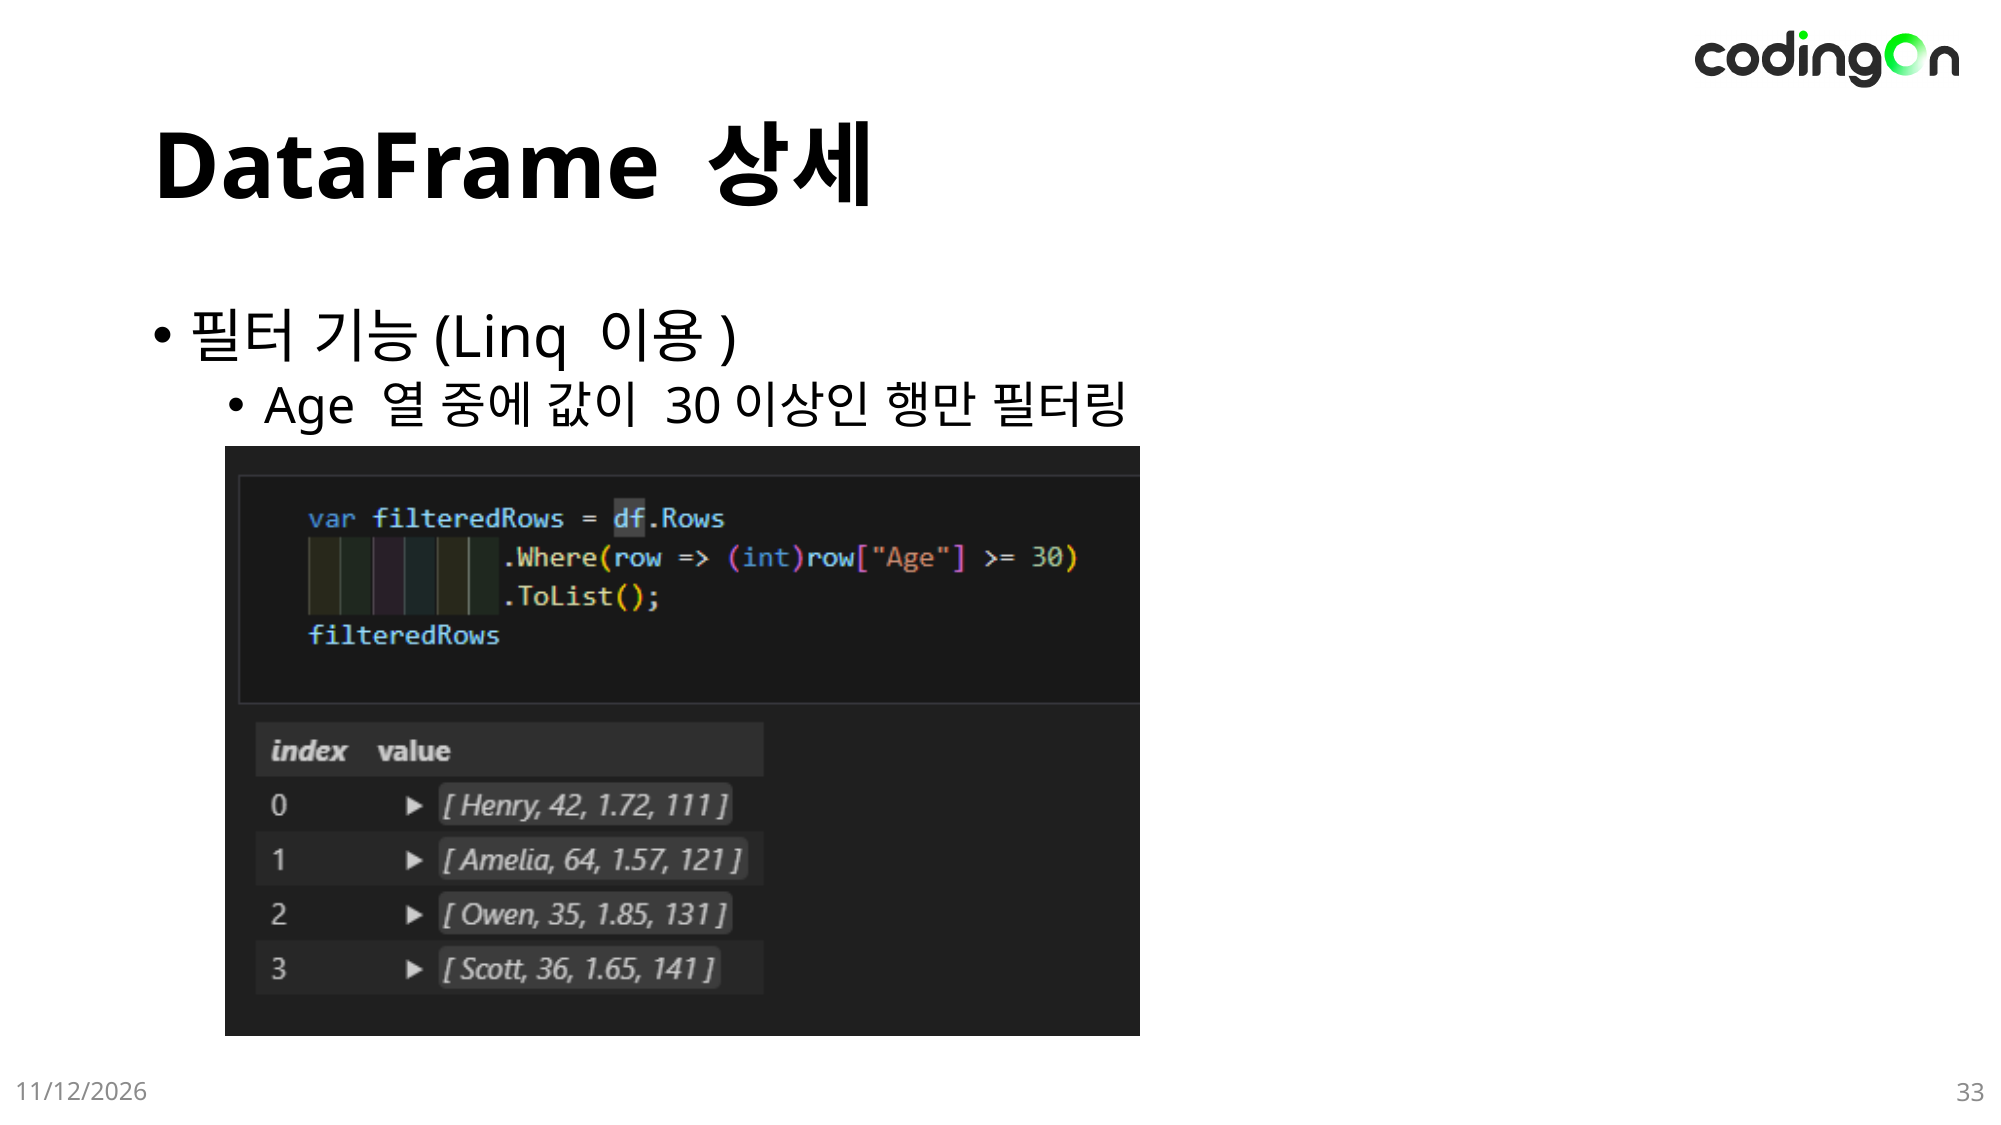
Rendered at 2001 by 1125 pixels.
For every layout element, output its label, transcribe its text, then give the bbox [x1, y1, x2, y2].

list 필터 기능(Linq 이용) Age 열 중에 값이 30이상인 행만 필터링 [137, 299, 1863, 1014]
title DataFrame 상세 [137, 59, 1863, 278]
picture [224, 446, 1140, 1036]
slide_number 33 [1550, 1063, 2000, 1124]
picture [1695, 30, 1959, 88]
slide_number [0, 1062, 450, 1123]
